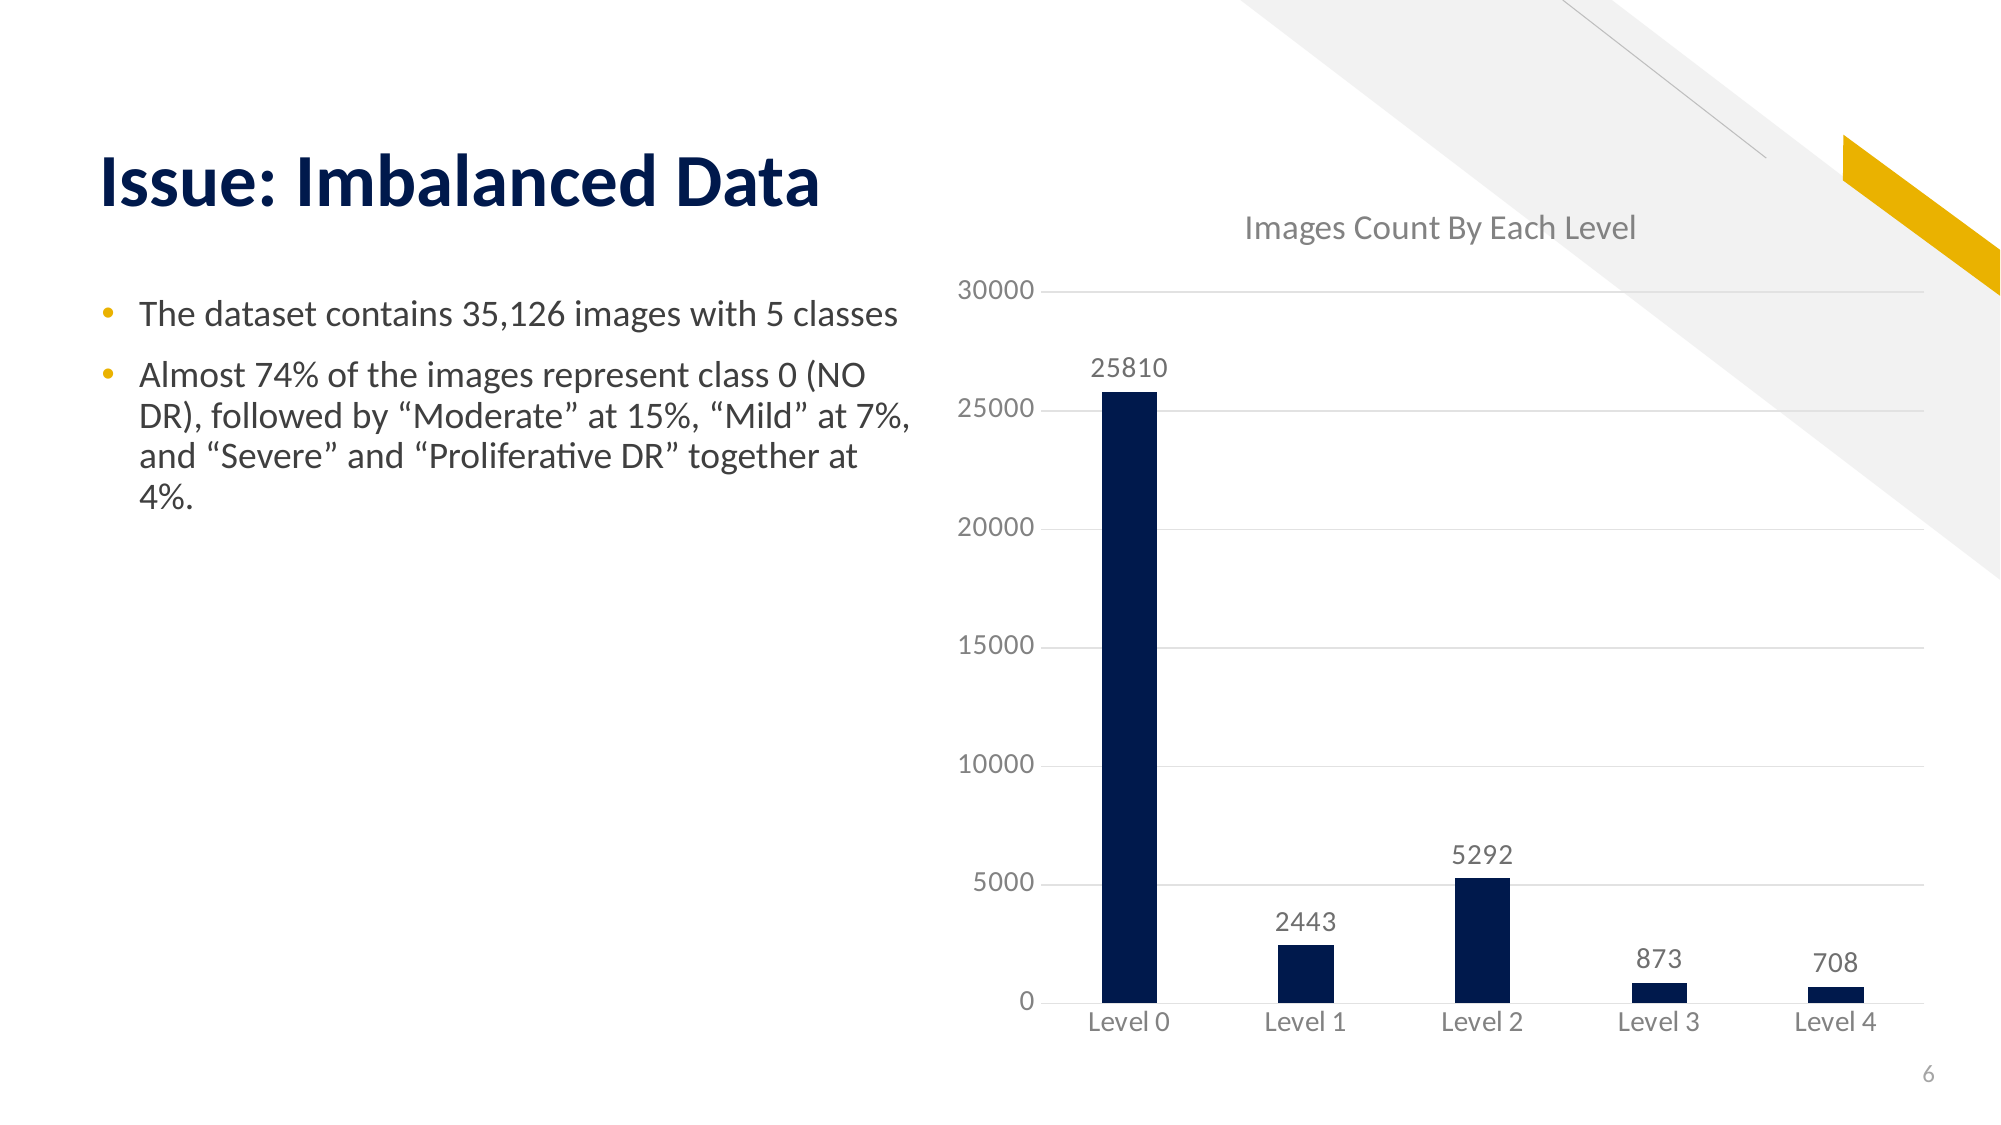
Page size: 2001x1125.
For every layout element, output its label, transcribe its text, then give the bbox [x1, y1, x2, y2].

list The dataset contains 35,126 images with 5 classes Almost 74% of the images represent class 0 (NO DR), followed by “Moderate” at 15%, “Mild” at 7%, and “Severe” and “Proliferative DR” together at 4%. [86, 286, 936, 690]
slide_number 6 [1828, 1042, 1950, 1103]
title Issue: Imbalanced Data [85, 34, 1453, 223]
chart [936, 177, 1945, 1057]
